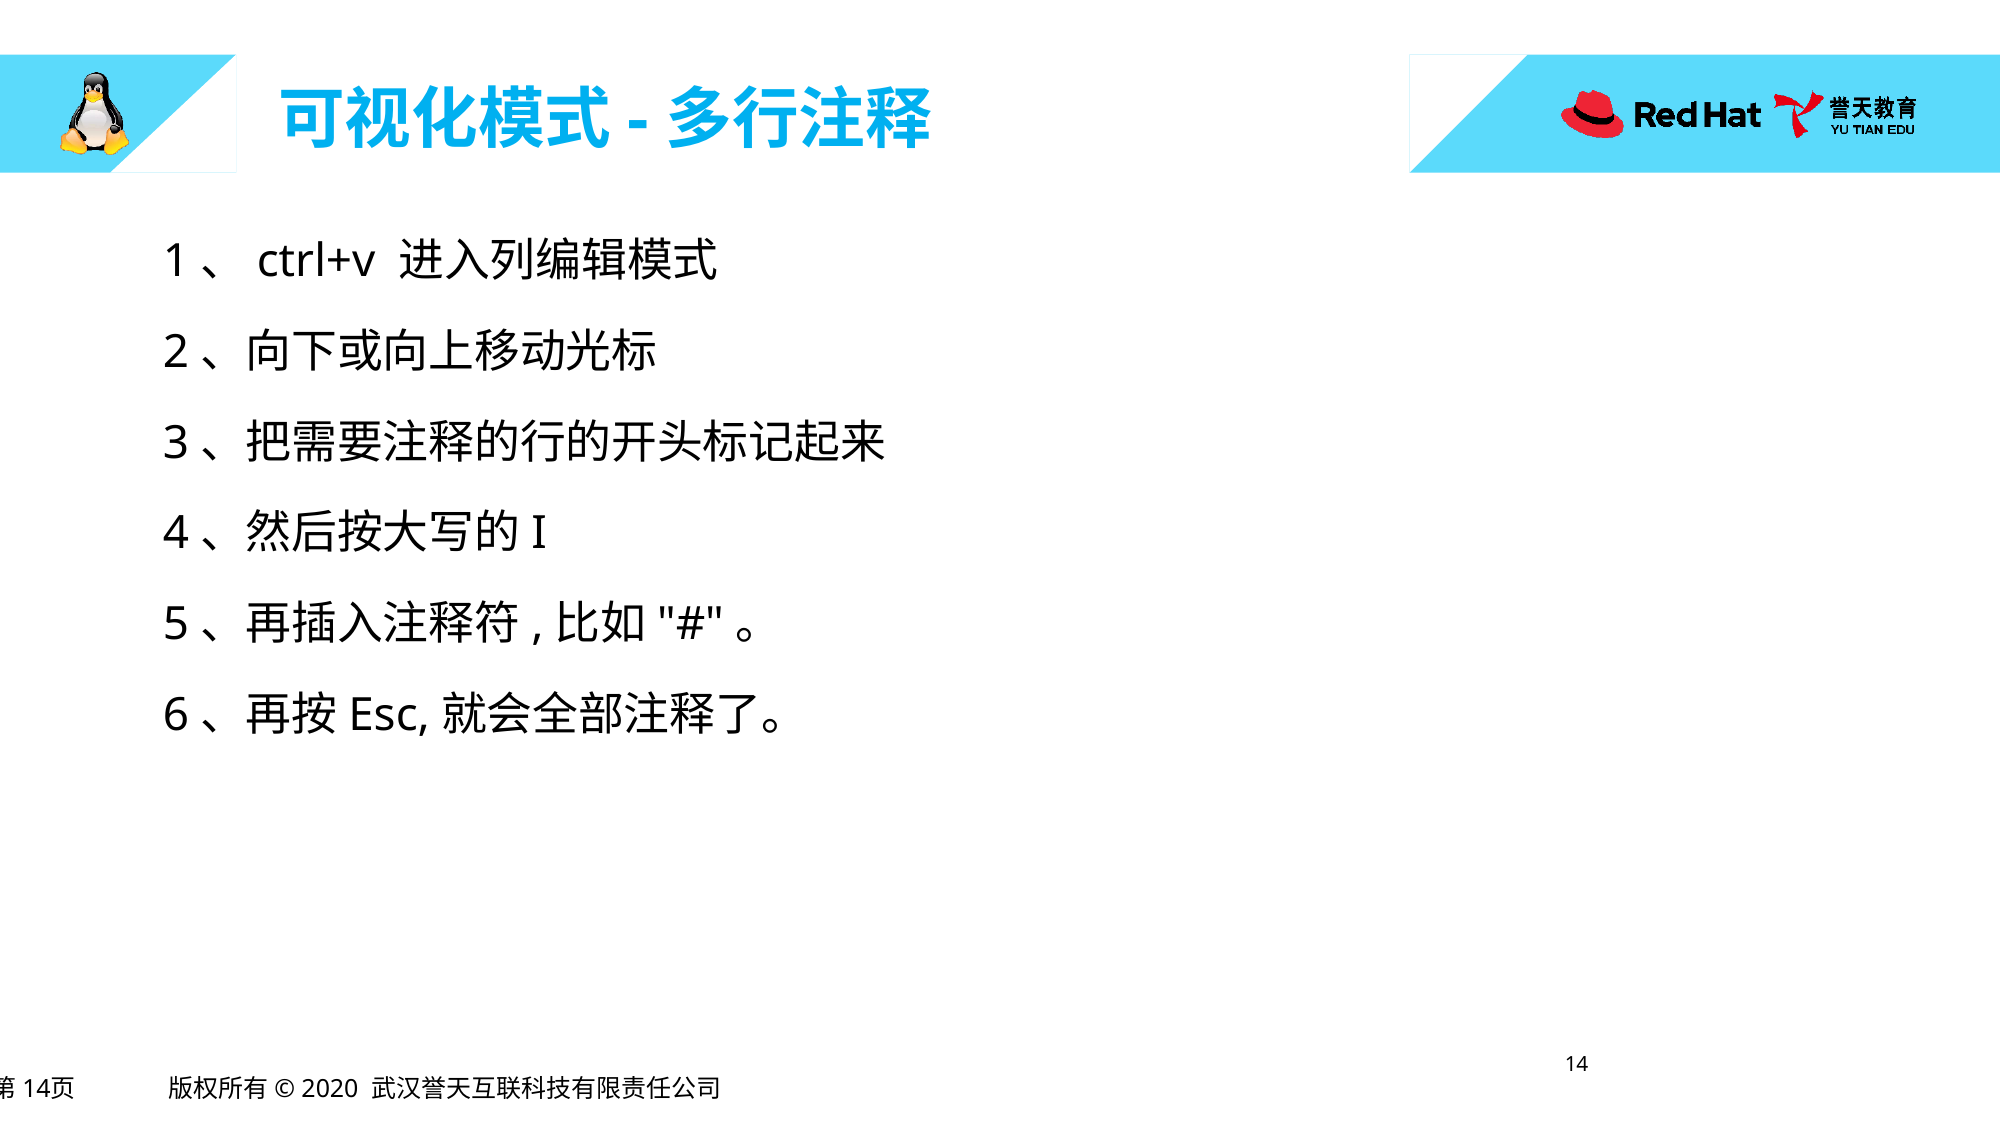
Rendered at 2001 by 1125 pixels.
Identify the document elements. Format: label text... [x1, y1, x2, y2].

title 可视化模式-多行注释 [261, 67, 1875, 173]
picture [1875, 90, 1916, 138]
picture [60, 72, 129, 155]
slide_number 13 [1550, 1042, 2000, 1103]
list 1、ctrl+v 进入列编辑模式 2、向下或向上移动光标 3、把需要注释的行的开头标记起来 4、然后按大写的I 5、再插入注释符,比如"#"。 6、再按Esc,就会全部注释了。 [149, 202, 1883, 971]
